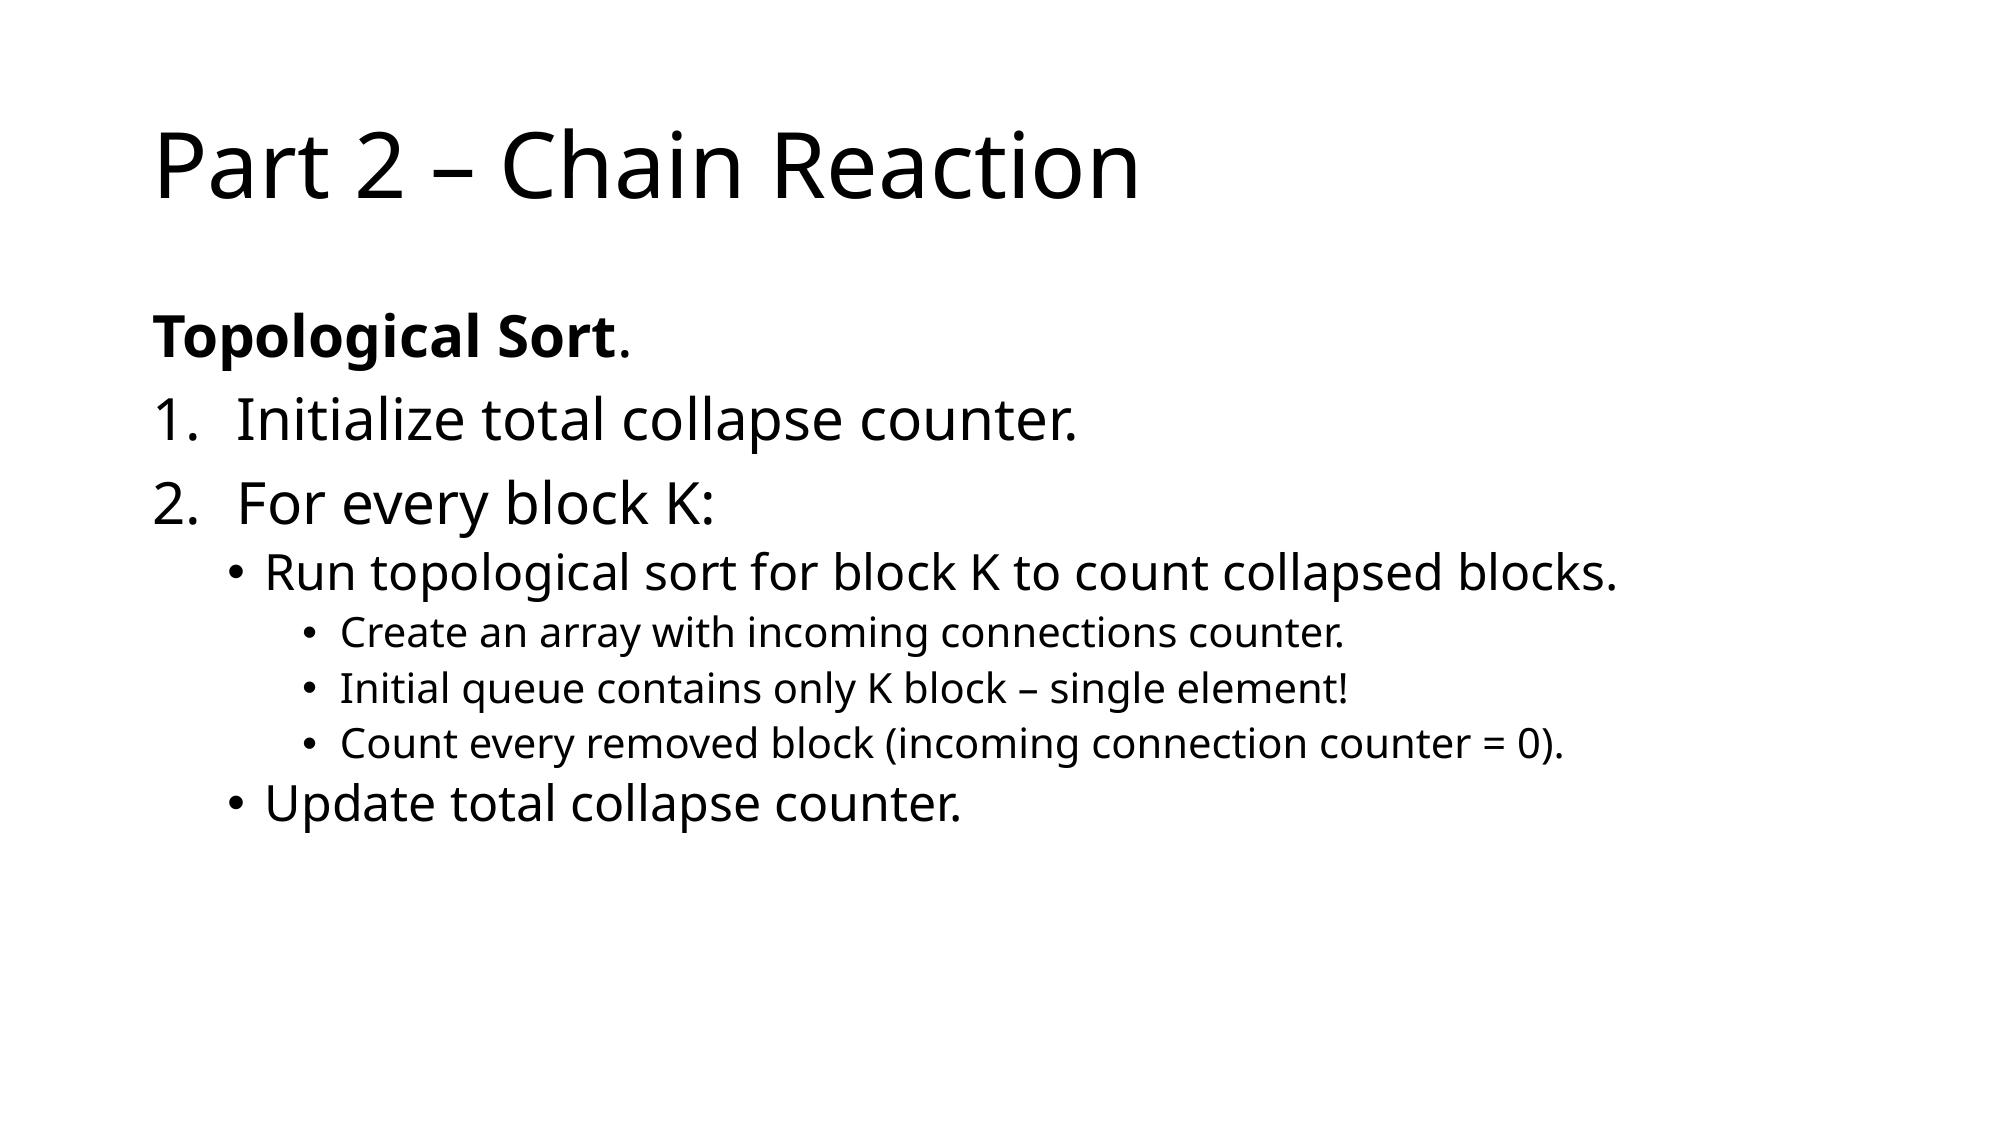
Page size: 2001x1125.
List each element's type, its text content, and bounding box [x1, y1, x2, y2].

list Topological Sort. Initialize total collapse counter. For every block K: Run topological sort for block K to count collapsed blocks. Create an array with incoming connections counter. Initial queue contains only K block – single element! Count every removed block (incoming connection counter = 0). Update total collapse counter. [137, 299, 1891, 1014]
title Part 2 – Chain Reaction [137, 59, 1863, 278]
